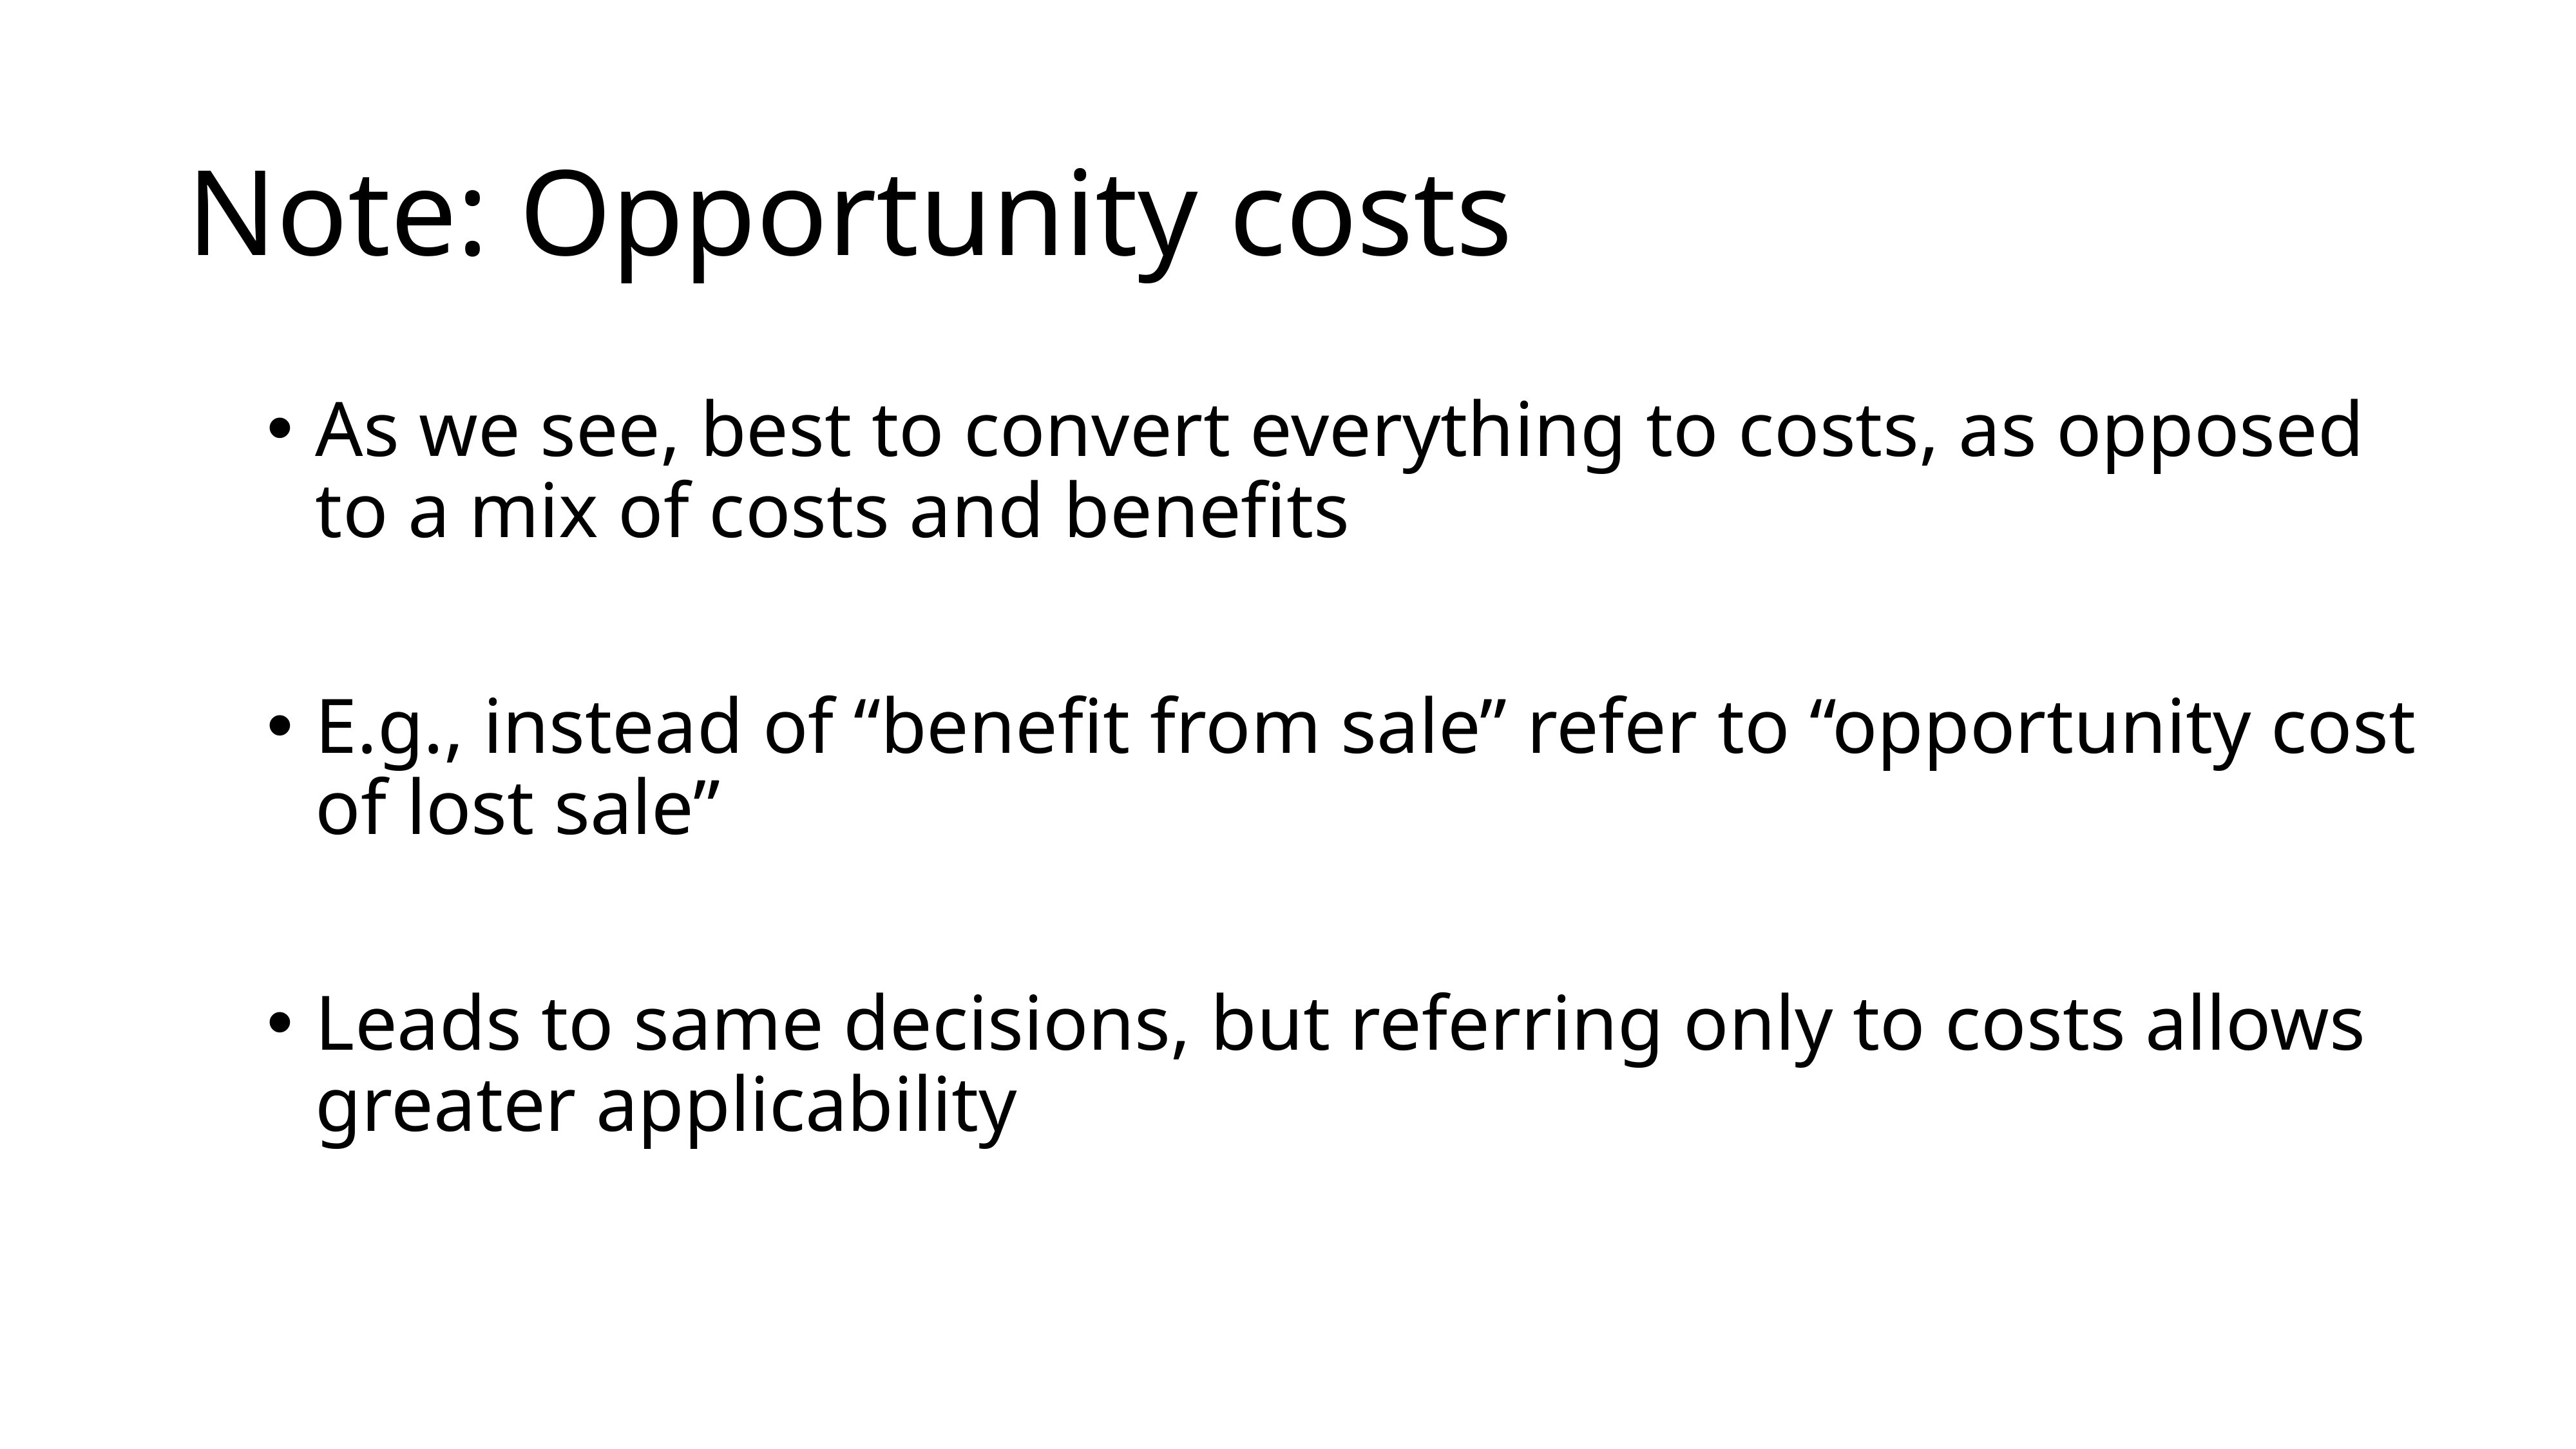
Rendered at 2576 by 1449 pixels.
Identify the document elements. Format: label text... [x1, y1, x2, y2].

title Note: Opportunity costs [177, 77, 2399, 357]
list As we see, best to convert everything to costs, as opposed to a mix of costs and benefits E.g., instead of “benefit from sale” refer to “opportunity cost of lost sale” Leads to same decisions, but referring only to costs allows greater applicability [257, 386, 2447, 1352]
